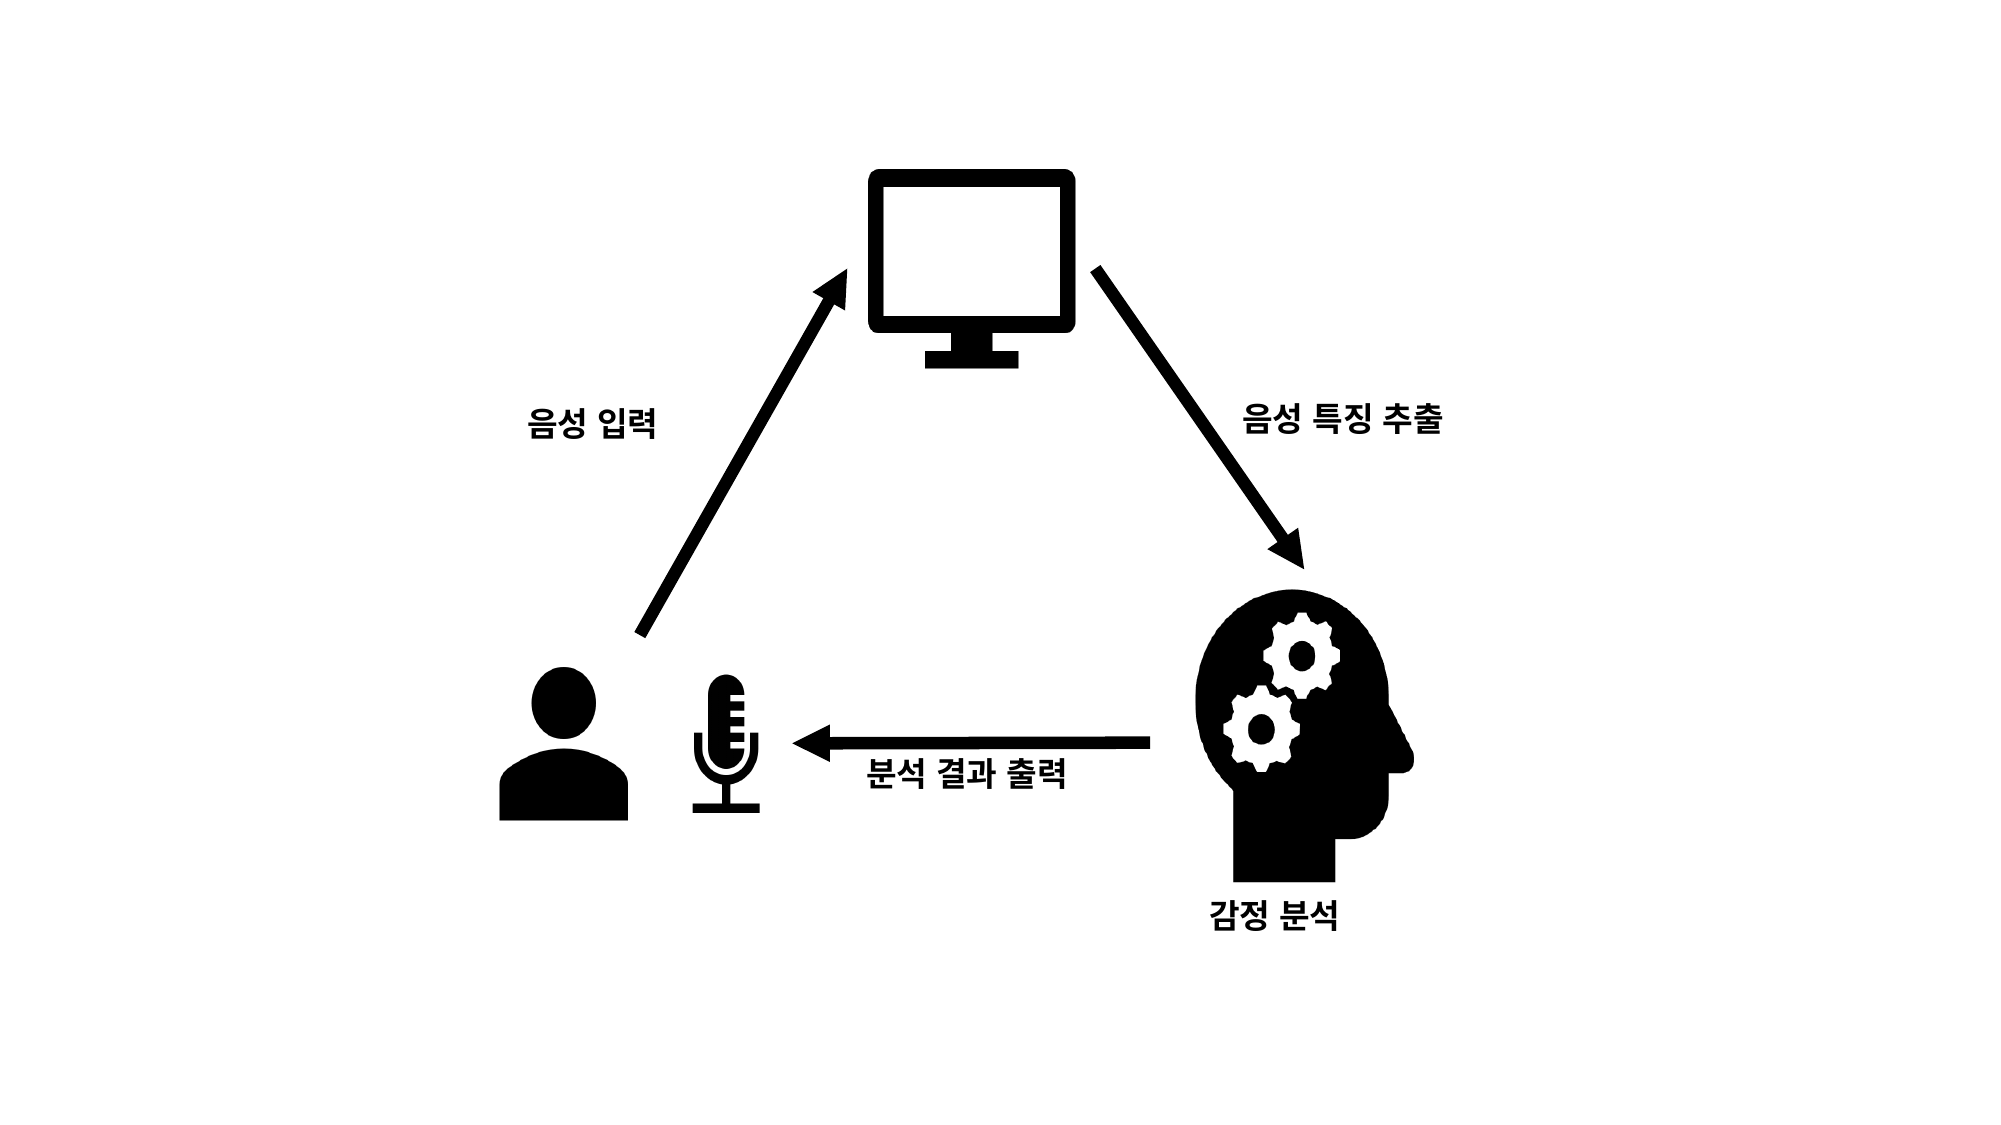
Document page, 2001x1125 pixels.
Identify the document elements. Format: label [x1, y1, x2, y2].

text_box [467, 128, 1479, 944]
